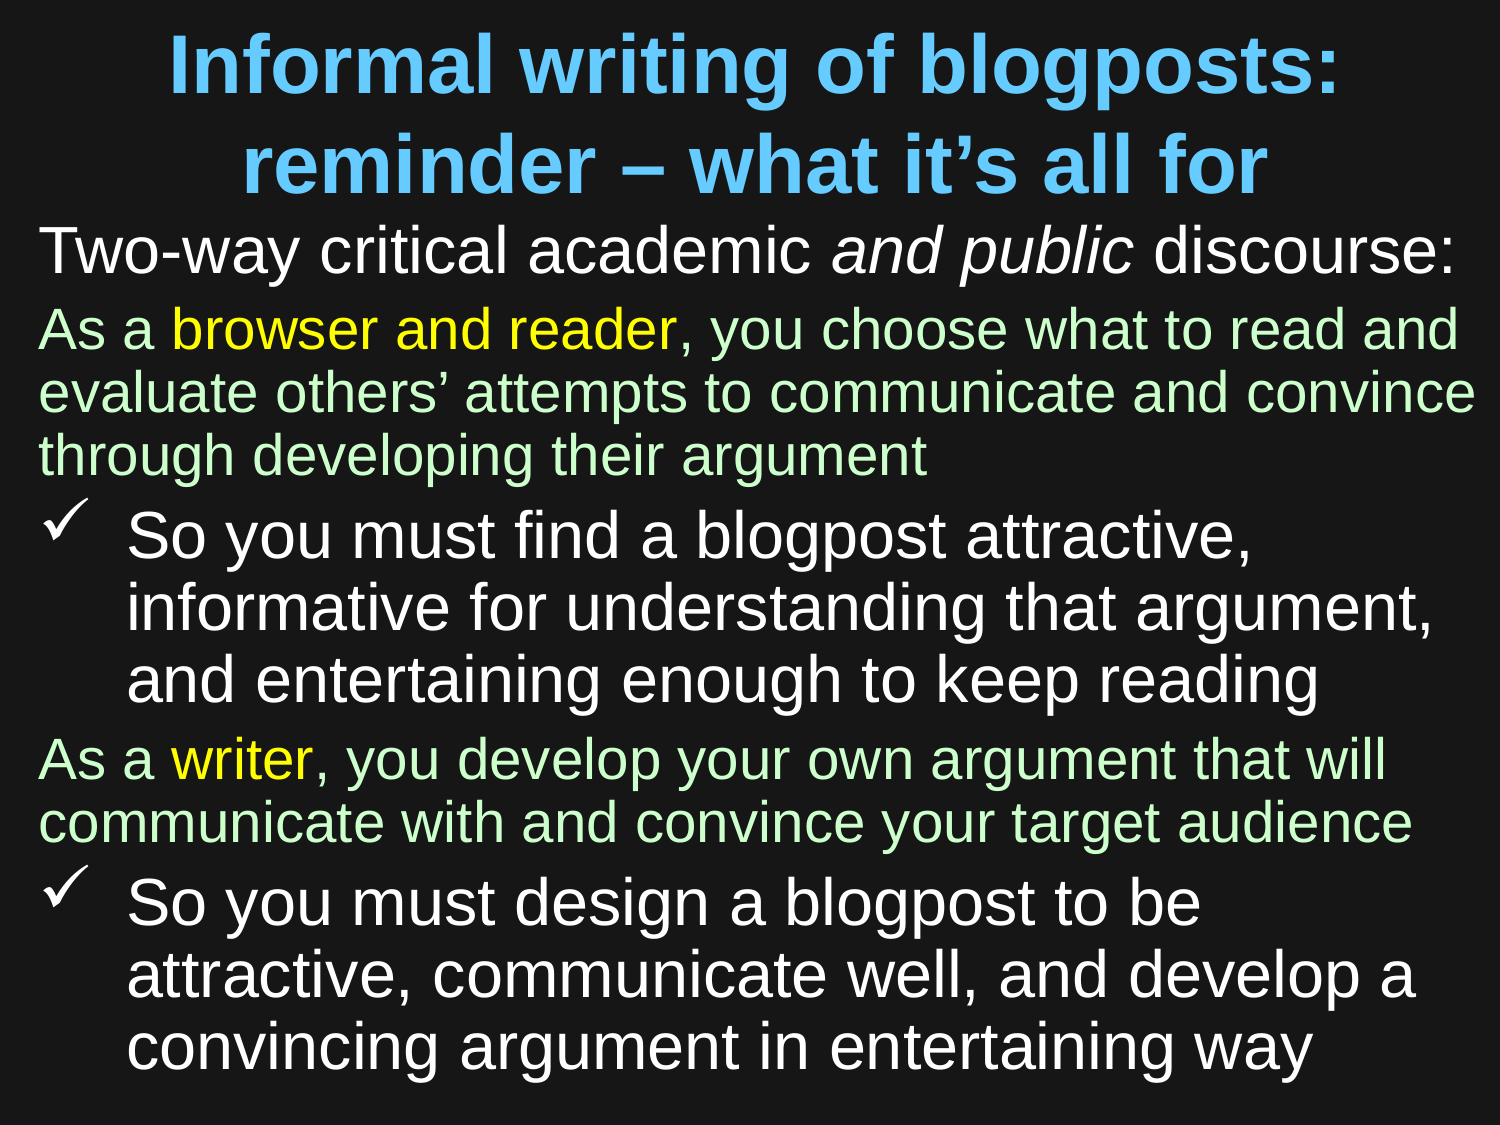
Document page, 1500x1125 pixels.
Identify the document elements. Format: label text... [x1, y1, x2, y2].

title Informal writing of blogposts: reminder – what it’s all for [41, 11, 1471, 207]
list Two-way critical academic and public discourse: As a browser and reader, you choose what to read and evaluate others’ attempts to communicate and convince through developing their argument So you must find a blogpost attractive, informative for understanding that argument, and entertaining enough to keep reading As a writer, you develop your own argument that will communicate with and convince your target audience So you must design a blogpost to be attractive, communicate well, and develop a convincing argument in entertaining way [23, 207, 1500, 1125]
